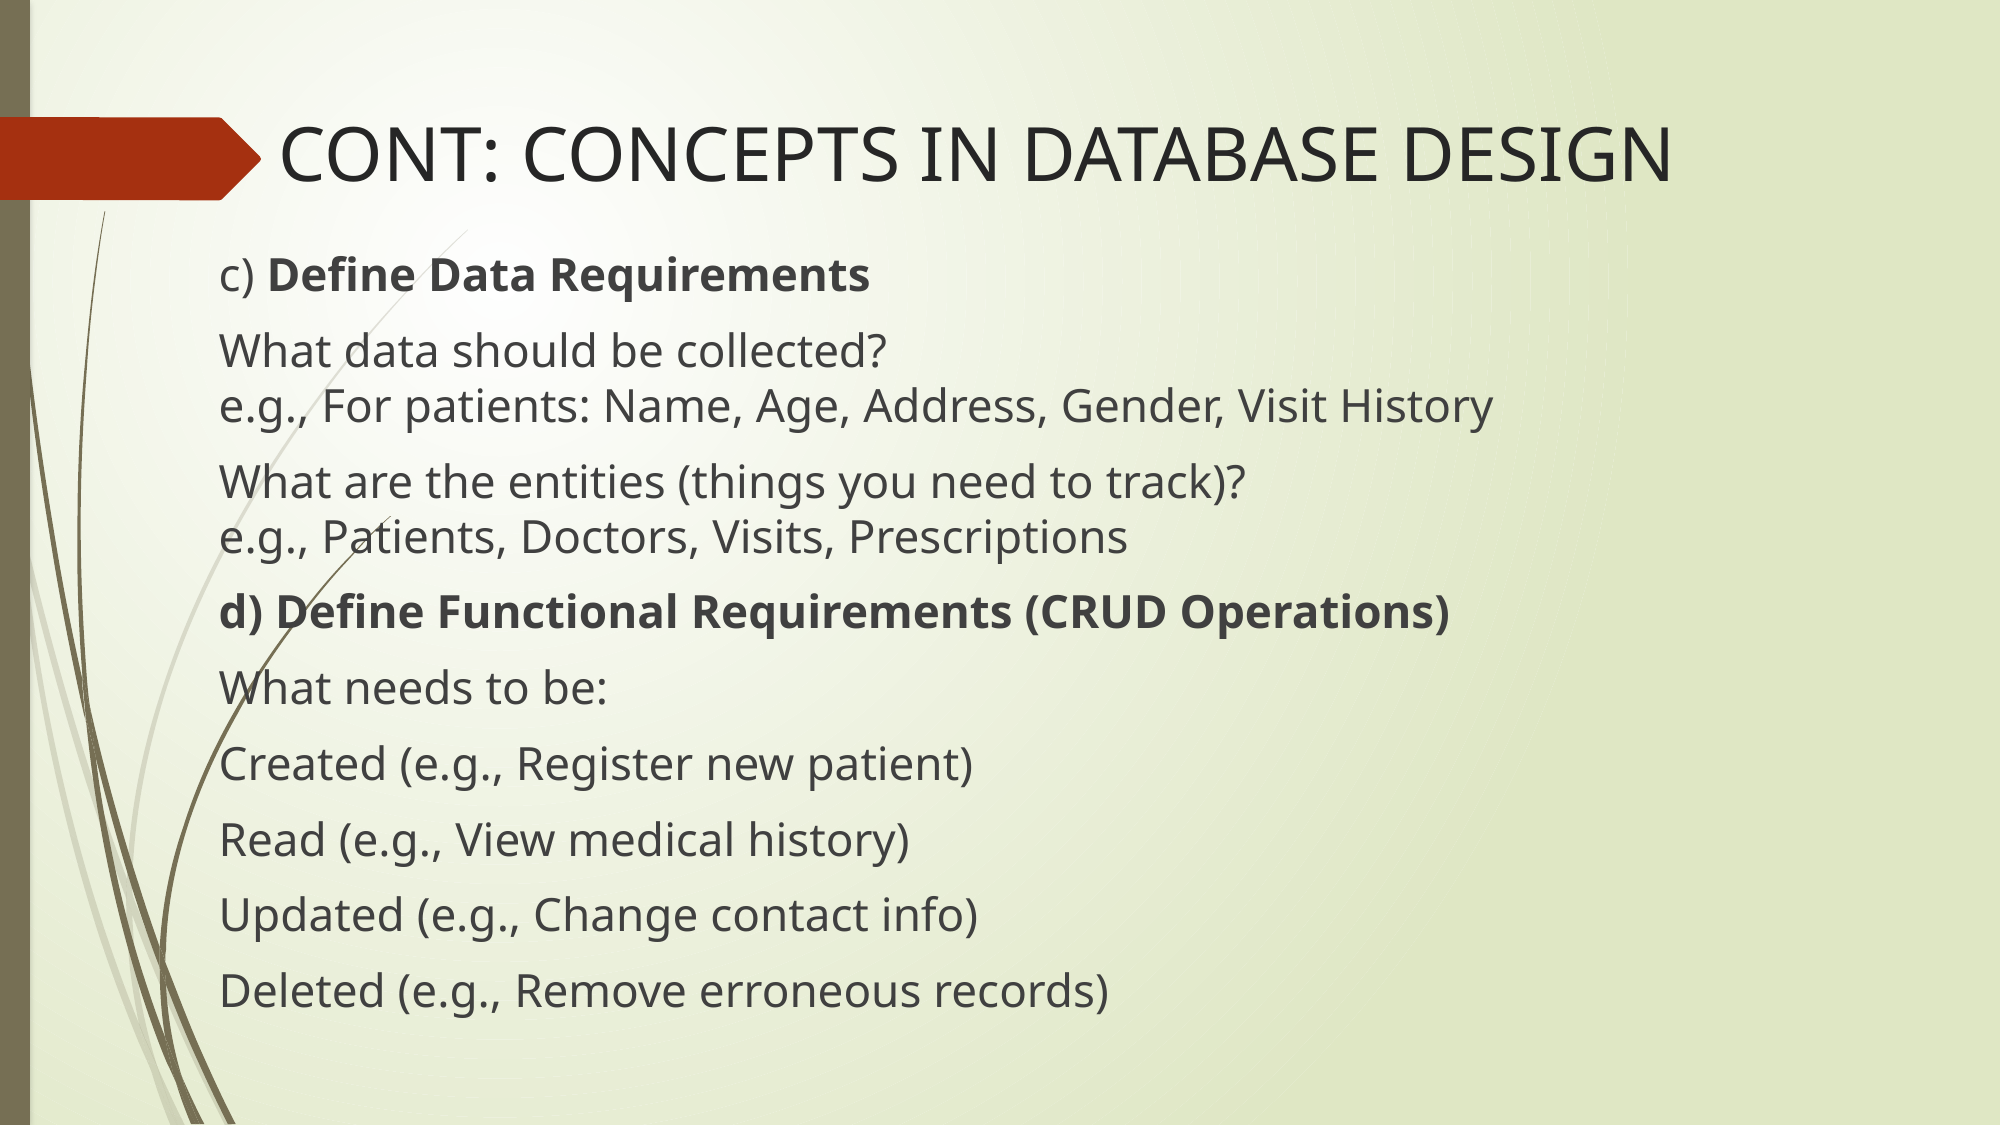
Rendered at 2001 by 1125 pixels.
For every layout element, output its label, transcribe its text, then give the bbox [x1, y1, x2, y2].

list c) Define Data Requirements What data should be collected? e.g., For patients: Name, Age, Address, Gender, Visit History What are the entities (things you need to track)? e.g., Patients, Doctors, Visits, Prescriptions d) Define Functional Requirements (CRUD Operations) What needs to be: Created (e.g., Register new patient) Read (e.g., View medical history) Updated (e.g., Change contact info) Deleted (e.g., Remove erroneous records) [203, 238, 1929, 1044]
title CONT: CONCEPTS IN DATABASE DESIGN [263, 99, 1989, 225]
